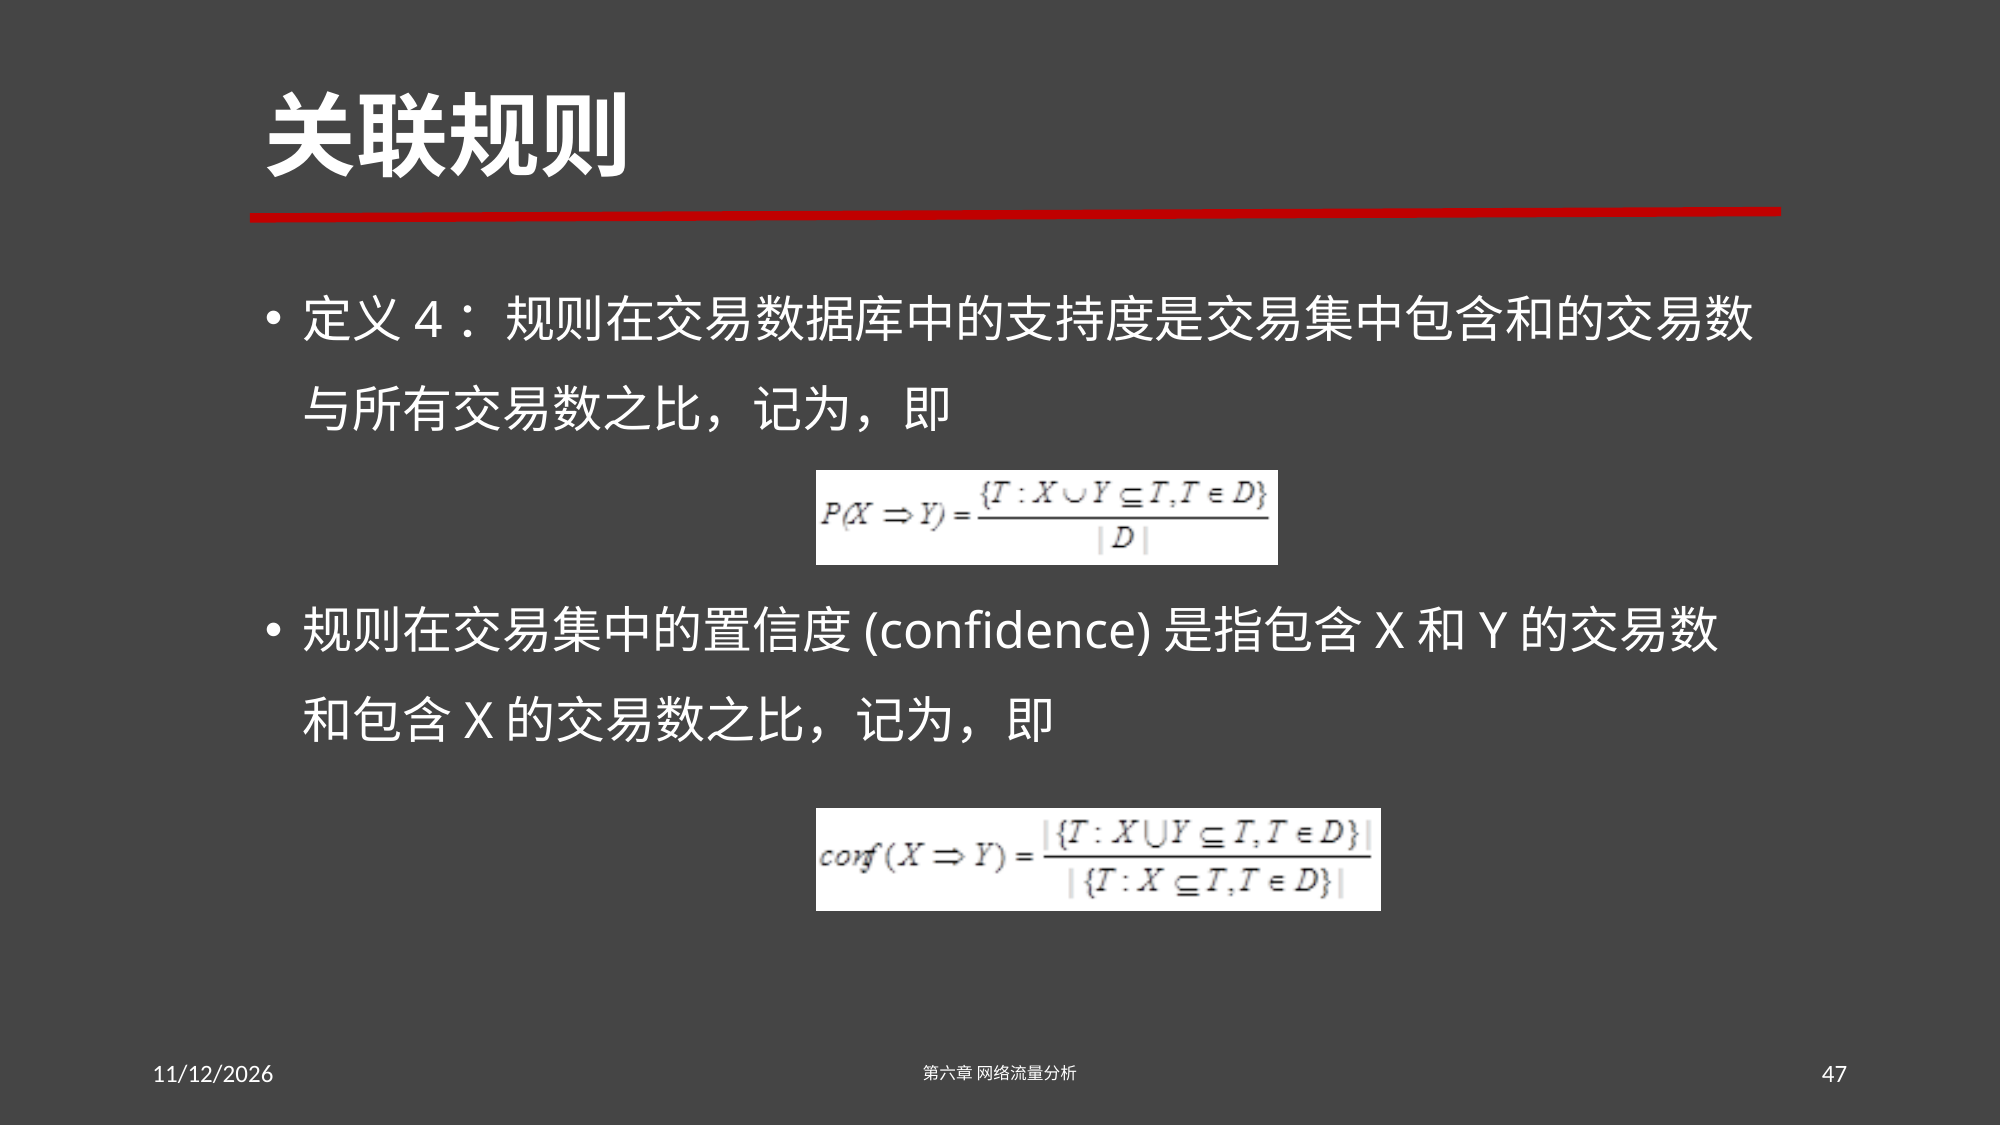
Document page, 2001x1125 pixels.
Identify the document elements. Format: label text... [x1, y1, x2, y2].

title 关联规则 [249, 30, 1782, 249]
slide_number 47 [1412, 1042, 1863, 1103]
footer 第六章 网络流量分析 [662, 1042, 1338, 1103]
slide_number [137, 1042, 588, 1103]
picture [815, 808, 1382, 912]
picture [815, 470, 1279, 565]
